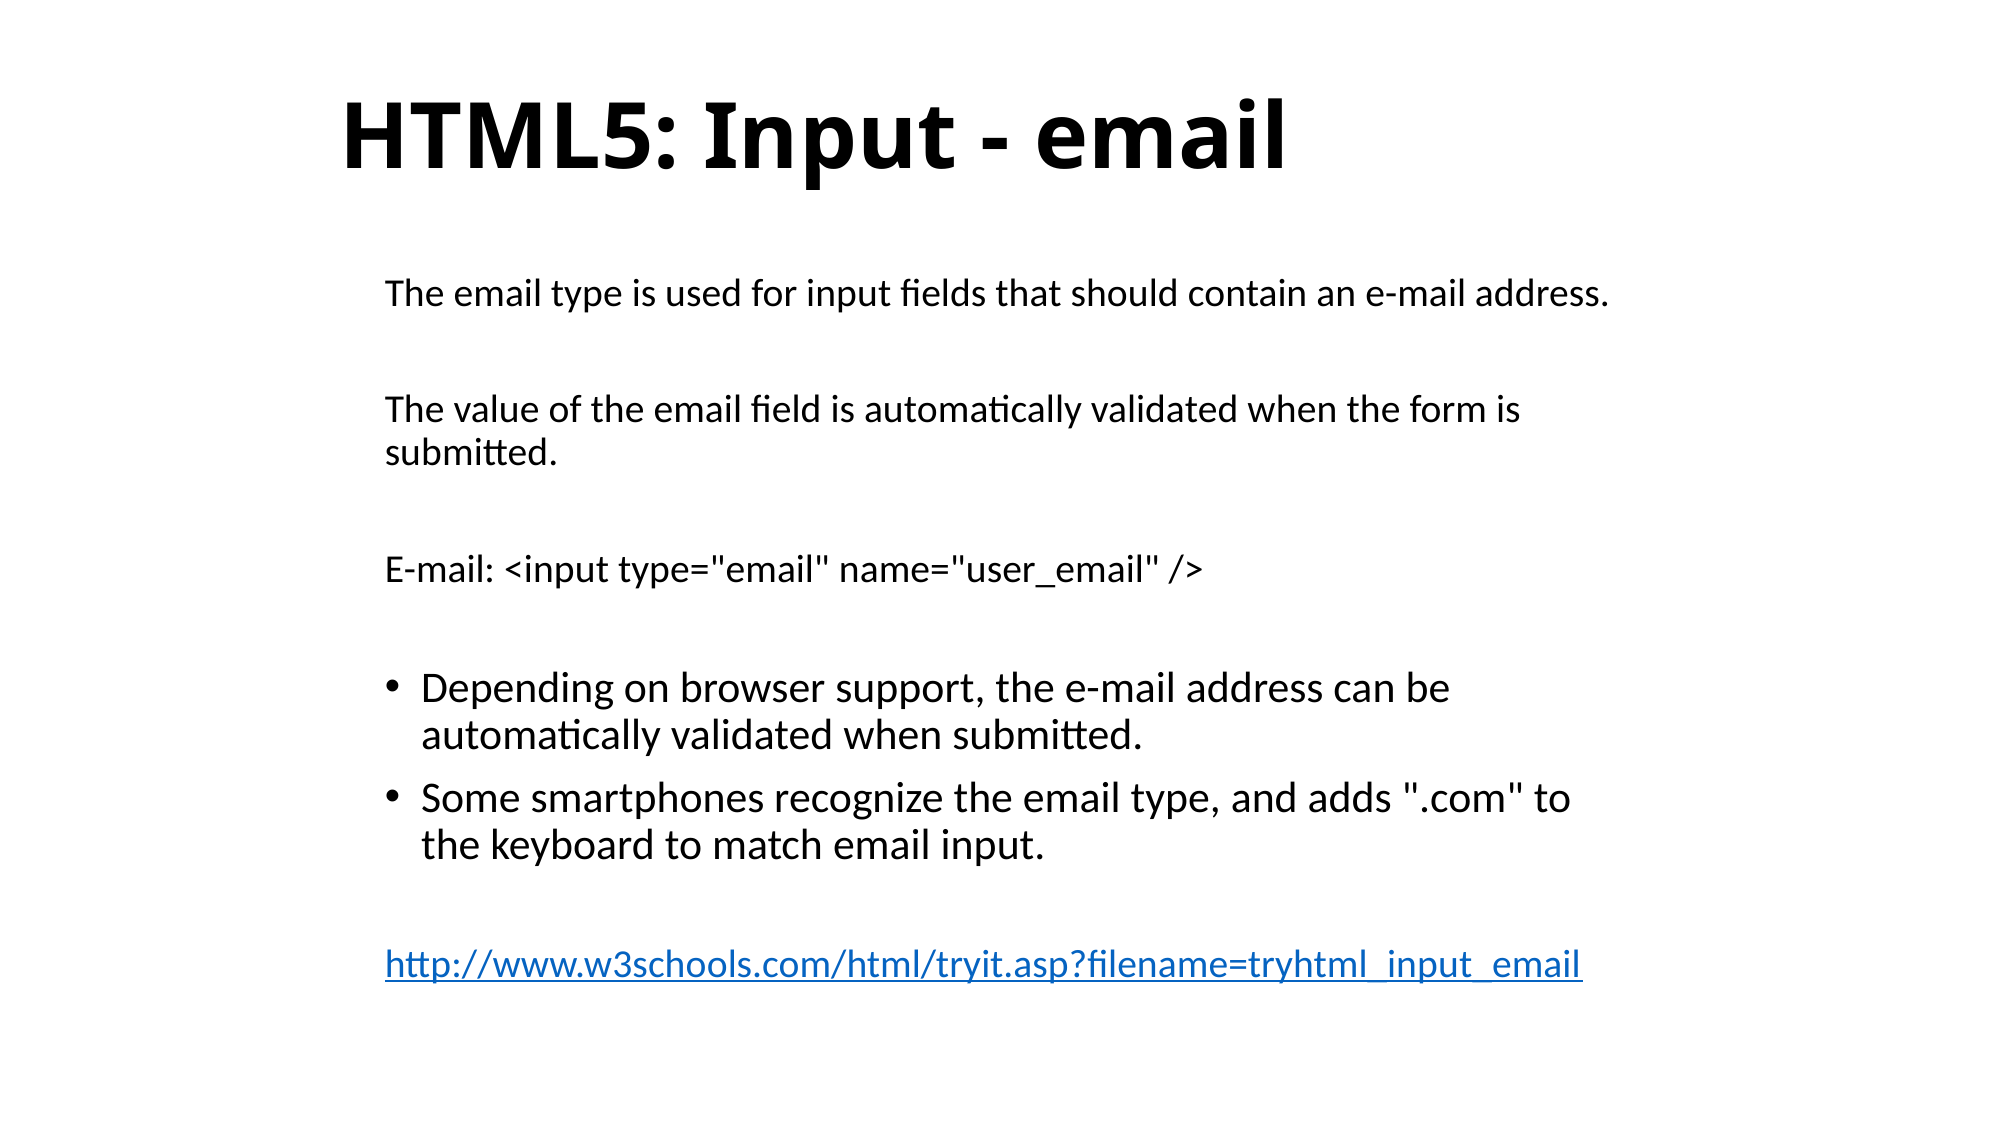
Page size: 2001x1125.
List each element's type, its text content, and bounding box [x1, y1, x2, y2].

title HTML5: Input - email [324, 51, 1675, 227]
subtitle The email type is used for input fields that should contain an e-mail address. The value of the email field is automatically validated when the form is submitted. E-mail: <input type="email" name="user_email" /> Depending on browser support, the e-mail address can be automatically validated when submitted. Some smartphones recognize the email type, and adds ".com" to the keyboard to match email input. http://www.w3schools.com/html/tryit.asp?filename=tryhtml_input_email [384, 271, 1622, 999]
